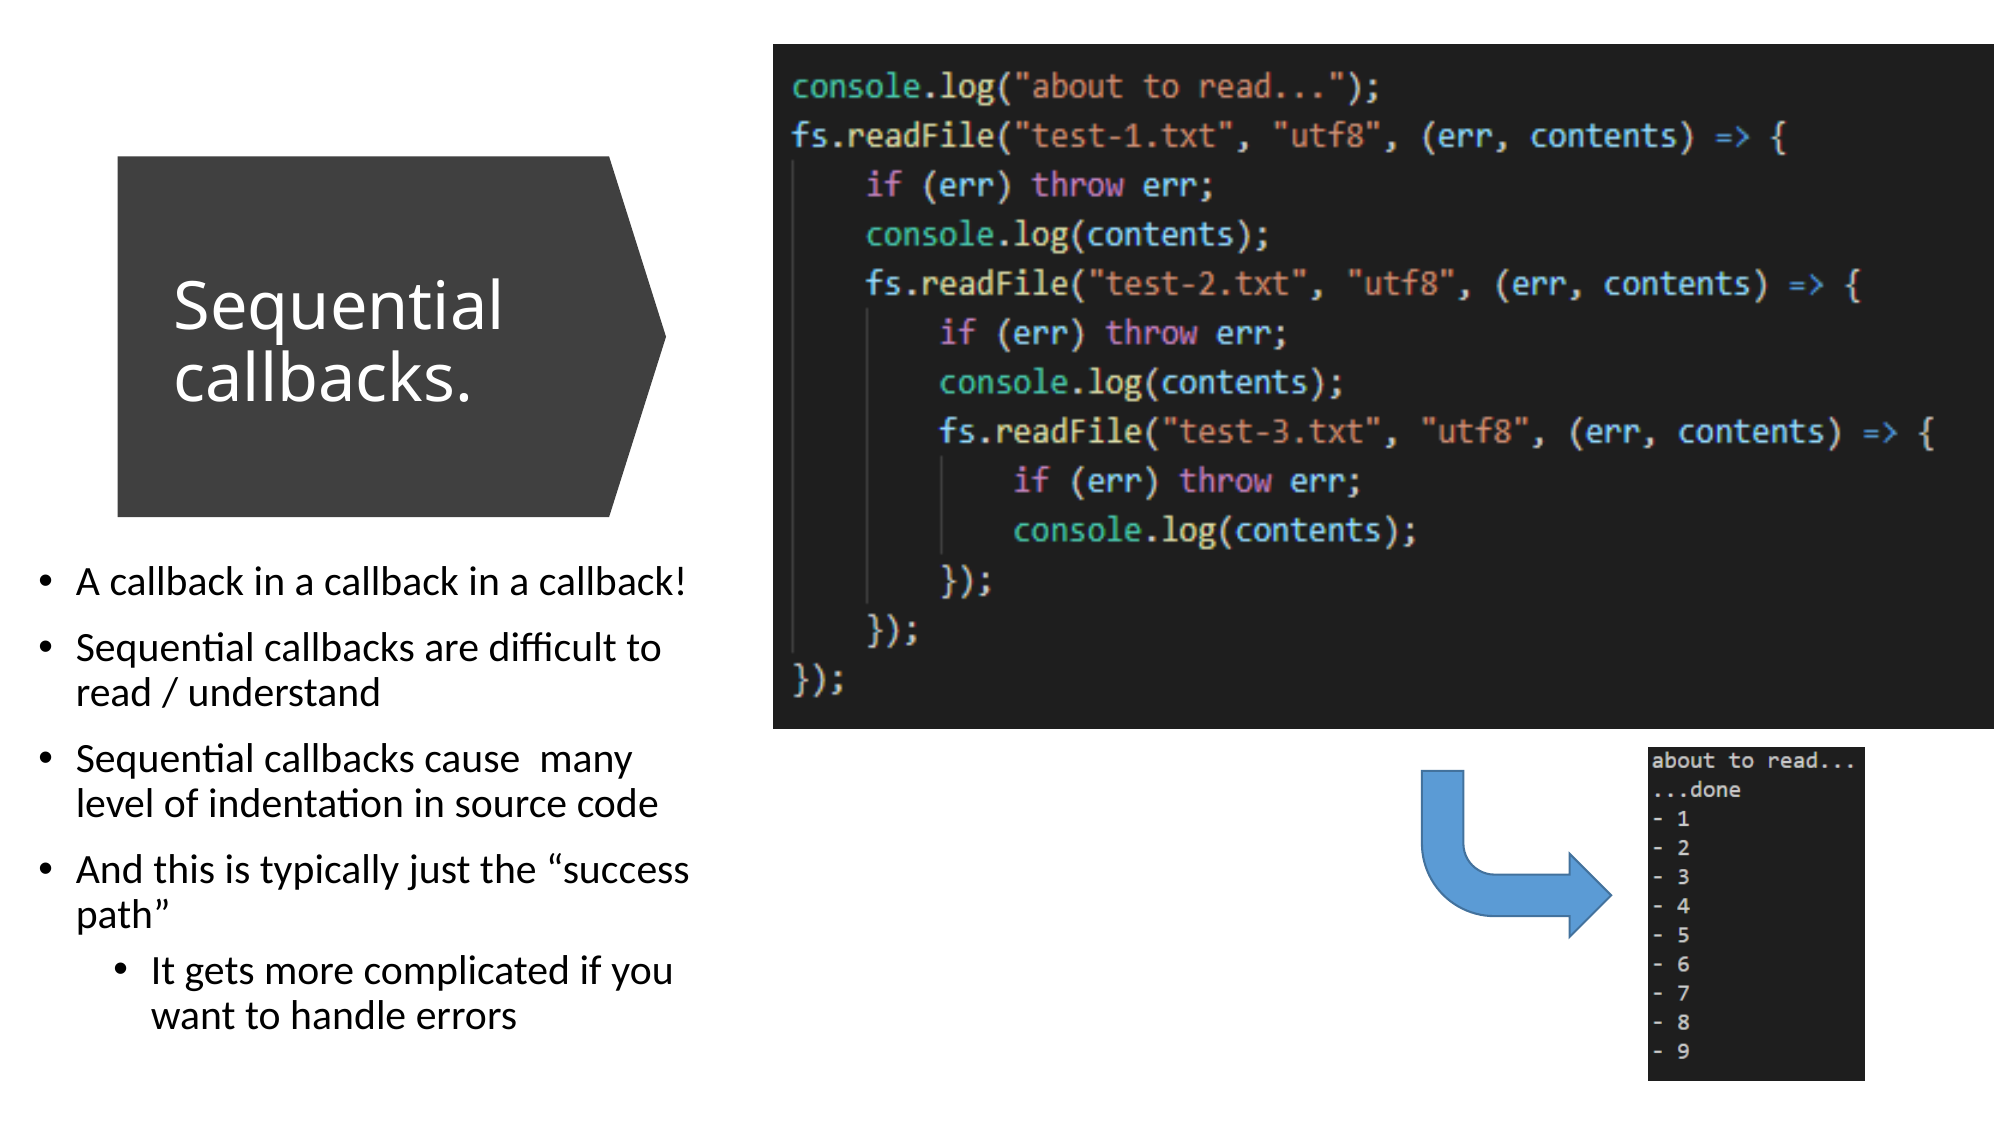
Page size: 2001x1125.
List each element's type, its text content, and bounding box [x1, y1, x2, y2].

list A callback in a callback in a callback! Sequential callbacks are difficult to read / understand Sequential callbacks cause many level of indentation in source code And this is typically just the “success path” It gets more complicated if you want to handle errors [23, 552, 733, 1069]
text_box [1420, 769, 1613, 940]
picture [1648, 747, 1865, 1081]
picture [773, 44, 1994, 730]
text_box [116, 155, 668, 519]
title Sequential callbacks. [158, 197, 597, 490]
